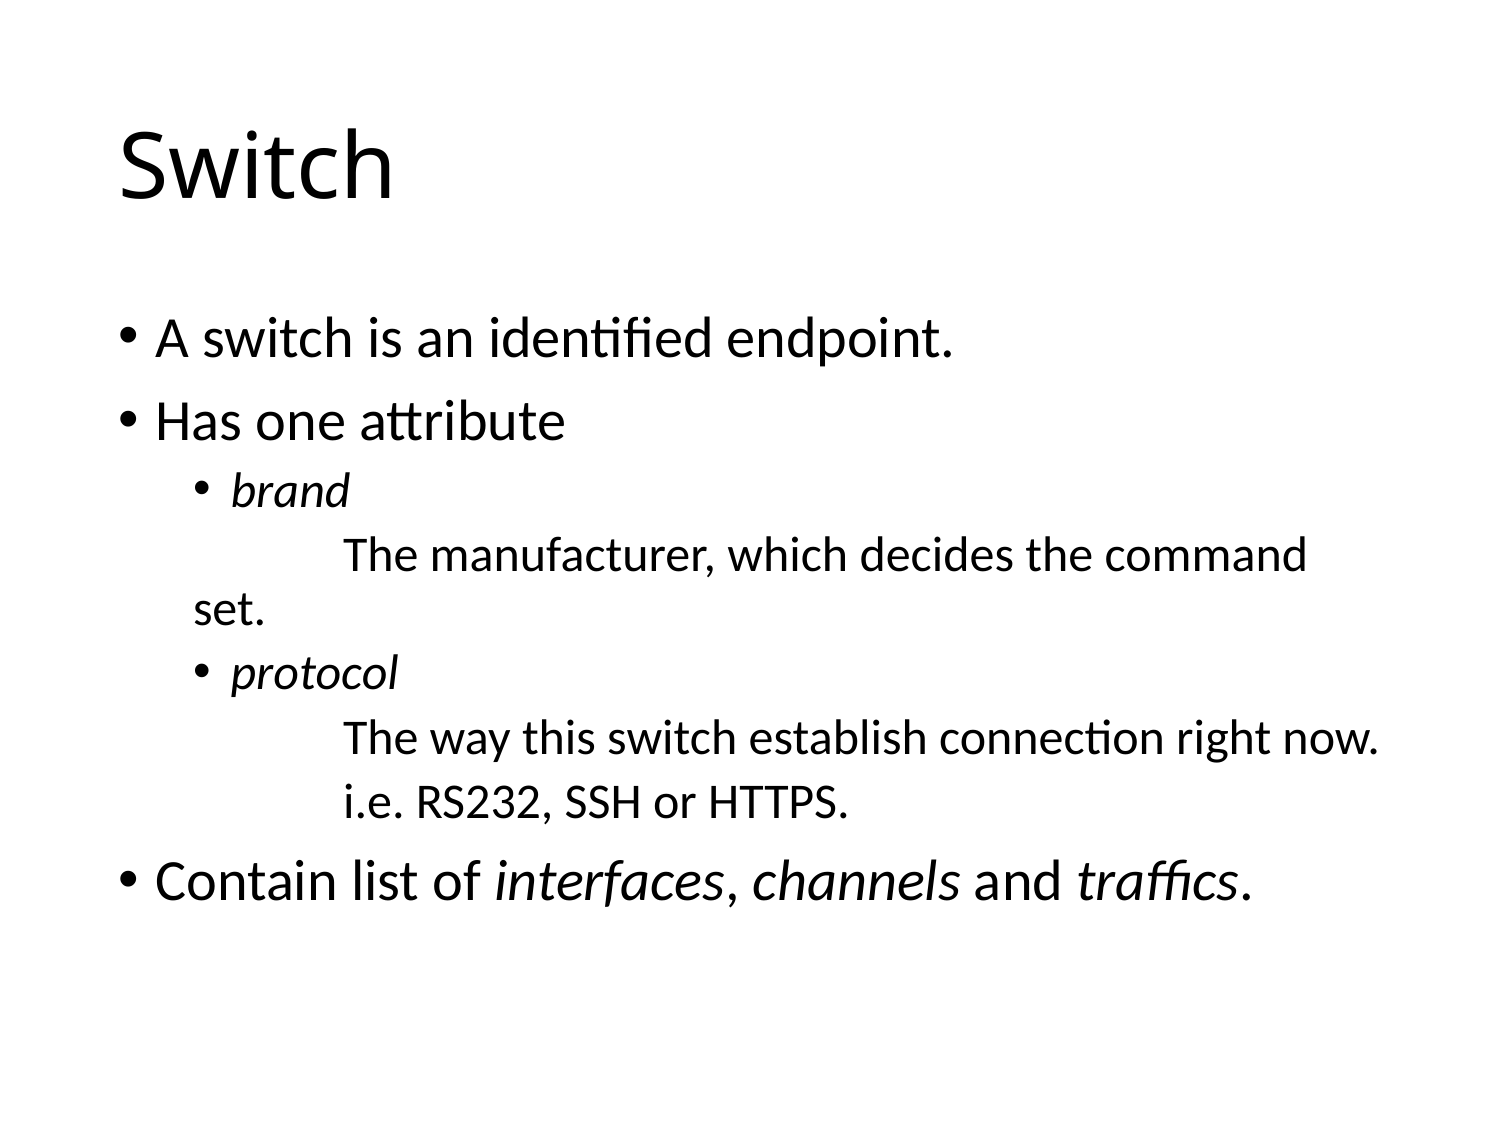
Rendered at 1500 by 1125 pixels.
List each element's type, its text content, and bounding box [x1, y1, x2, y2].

list A switch is an identified endpoint. Has one attribute brand The manufacturer, which decides the command set. protocol The way this switch establish connection right now. i.e. RS232, SSH or HTTPS. Contain list of interfaces, channels and traffics. [103, 299, 1397, 1014]
title Switch [103, 59, 1397, 278]
